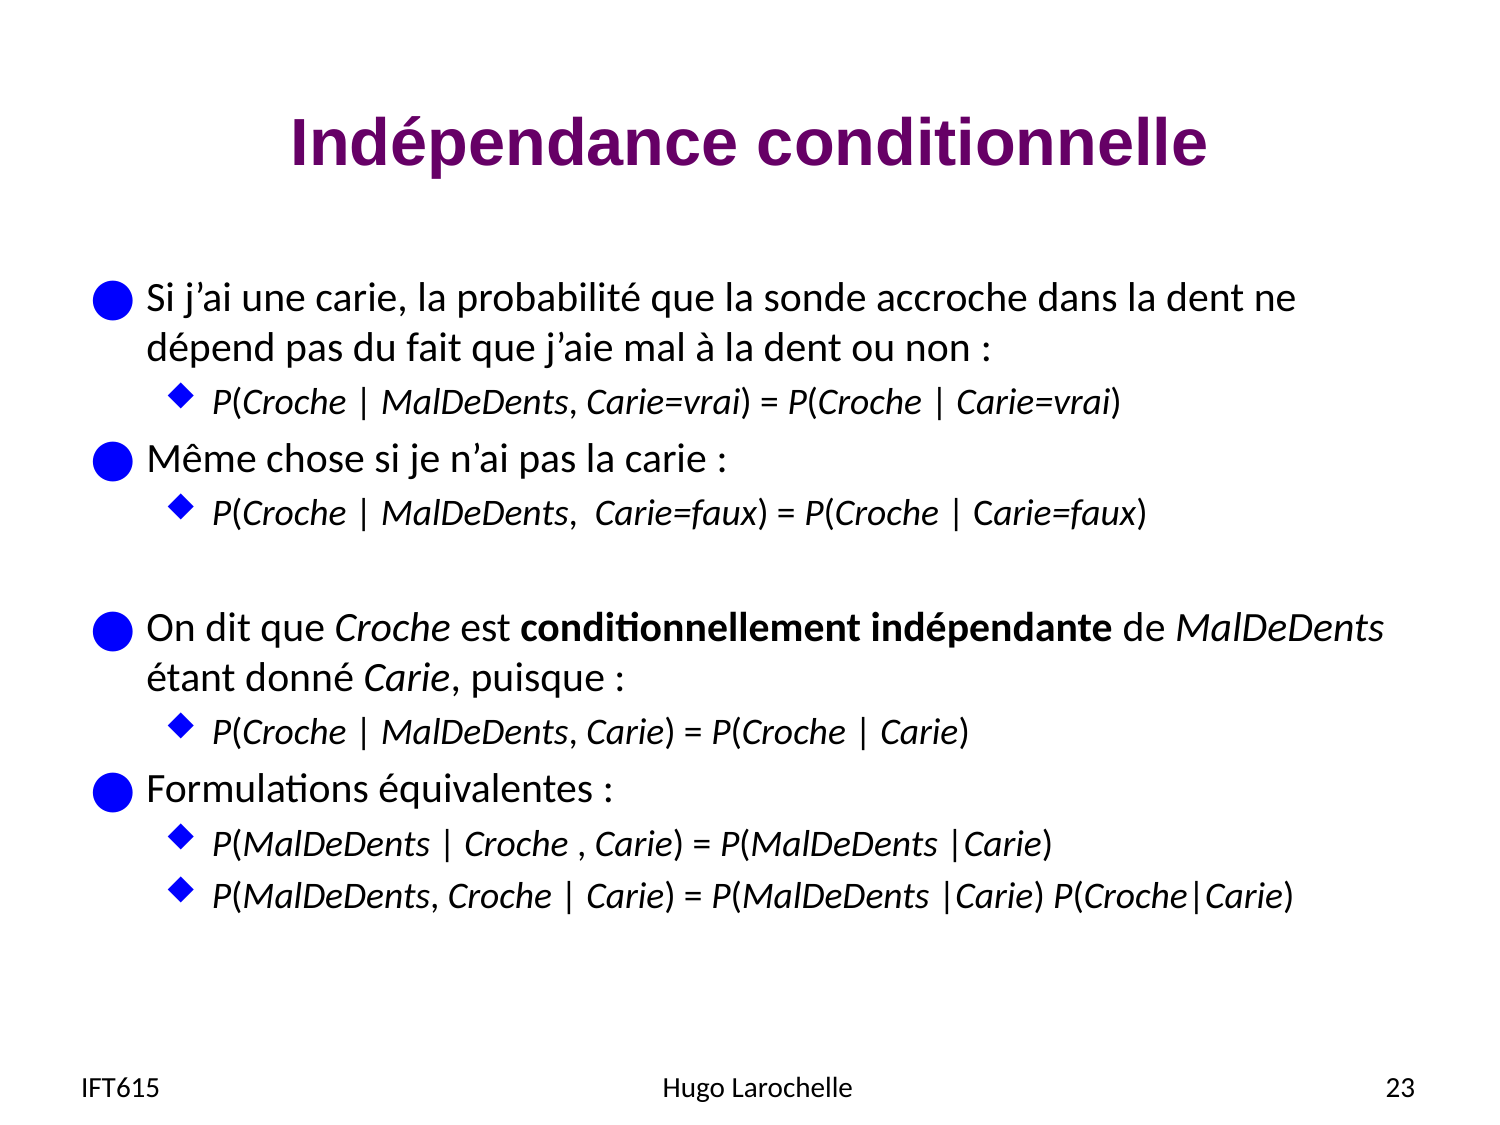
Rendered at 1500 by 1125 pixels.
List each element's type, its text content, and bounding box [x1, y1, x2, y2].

slide_number IFT615 [66, 1056, 356, 1117]
footer Hugo Larochelle [520, 1056, 996, 1117]
slide_number 23 [1080, 1056, 1431, 1117]
list Si j’ai une carie, la probabilité que la sonde accroche dans la dent ne dépend pas du fait que j’aie mal à la dent ou non : P(Croche | MalDeDents, Carie=vrai) = P(Croche | Carie=vrai) Même chose si je n’ai pas la carie : P(Croche | MalDeDents, Carie=faux) = P(Croche | Carie=faux) On dit que Croche est conditionnellement indépendante de MalDeDents étant donné Carie, puisque : P(Croche | MalDeDents, Carie) = P(Croche | Carie) Formulations équivalentes : P(MalDeDents | Croche , Carie) = P(MalDeDents |Carie) P(MalDeDents, Croche | Carie) = P(MalDeDents |Carie) P(Croche|Carie) [75, 262, 1425, 1005]
title Indépendance conditionnelle [75, 45, 1425, 233]
